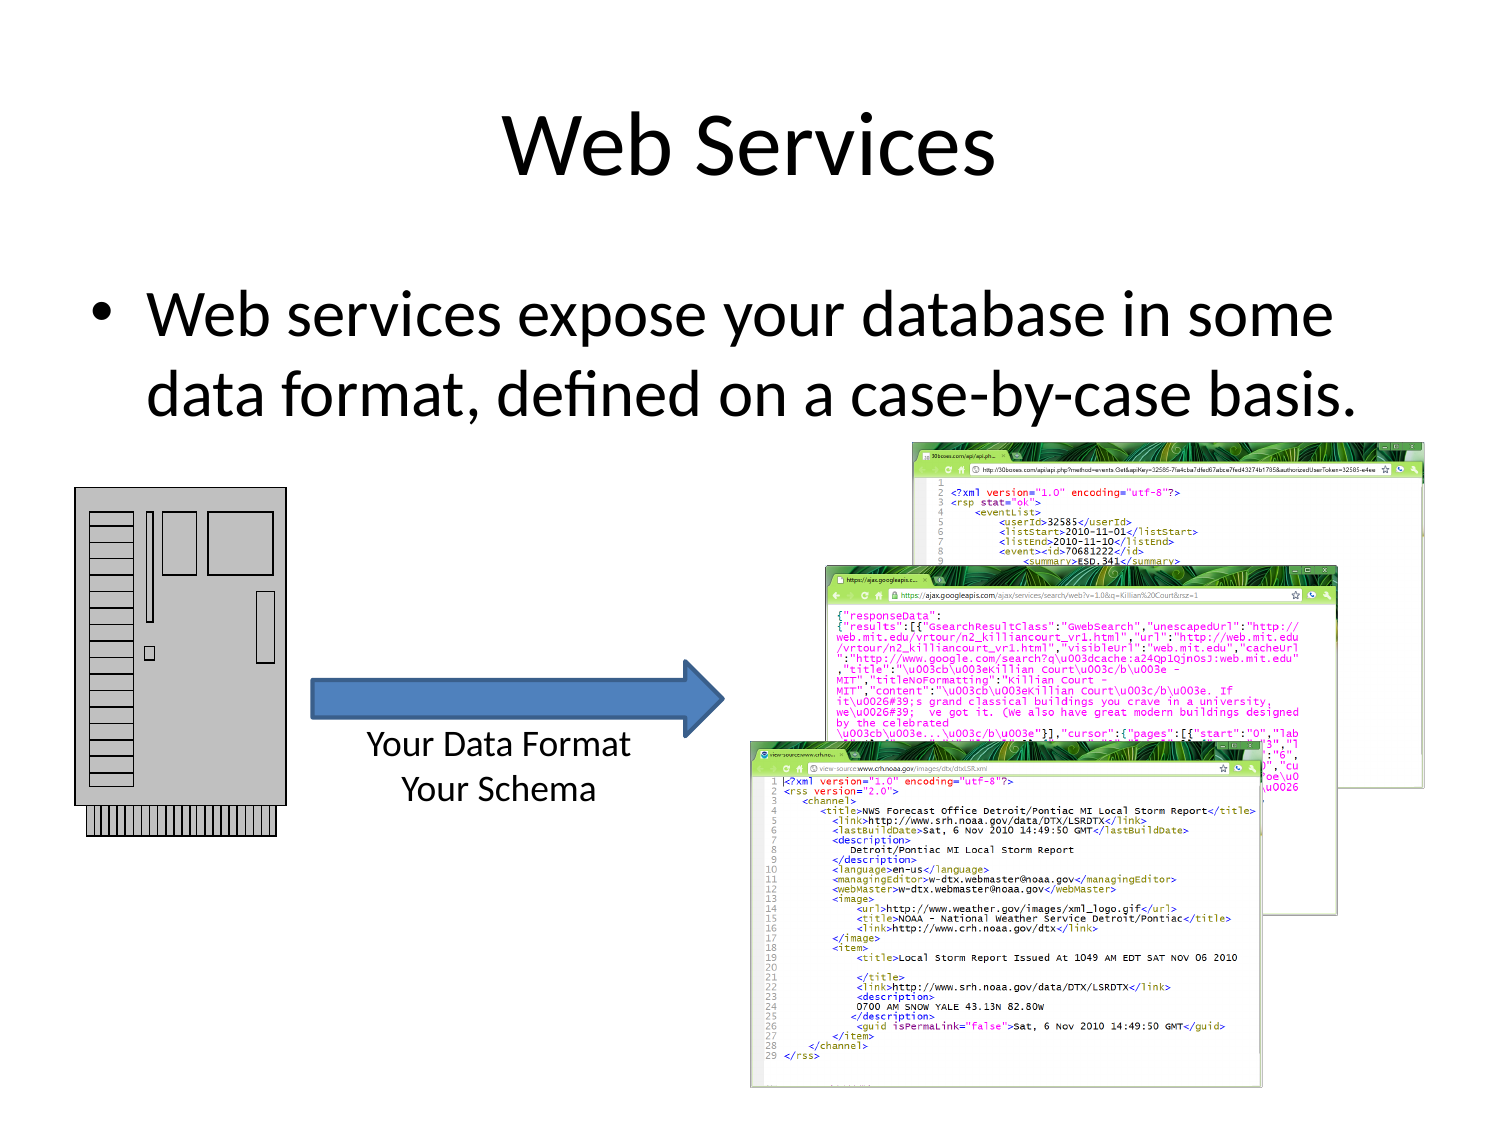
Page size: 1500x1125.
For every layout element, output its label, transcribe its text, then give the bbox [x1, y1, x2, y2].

title Web Services [75, 45, 1425, 233]
picture [749, 441, 1426, 1088]
list Web services expose your database in some data format, defined on a case-by-case basis. [75, 262, 1425, 1005]
text_box Your Data Format Your Schema [351, 711, 647, 816]
text_box [310, 659, 725, 739]
text_box [74, 487, 286, 836]
